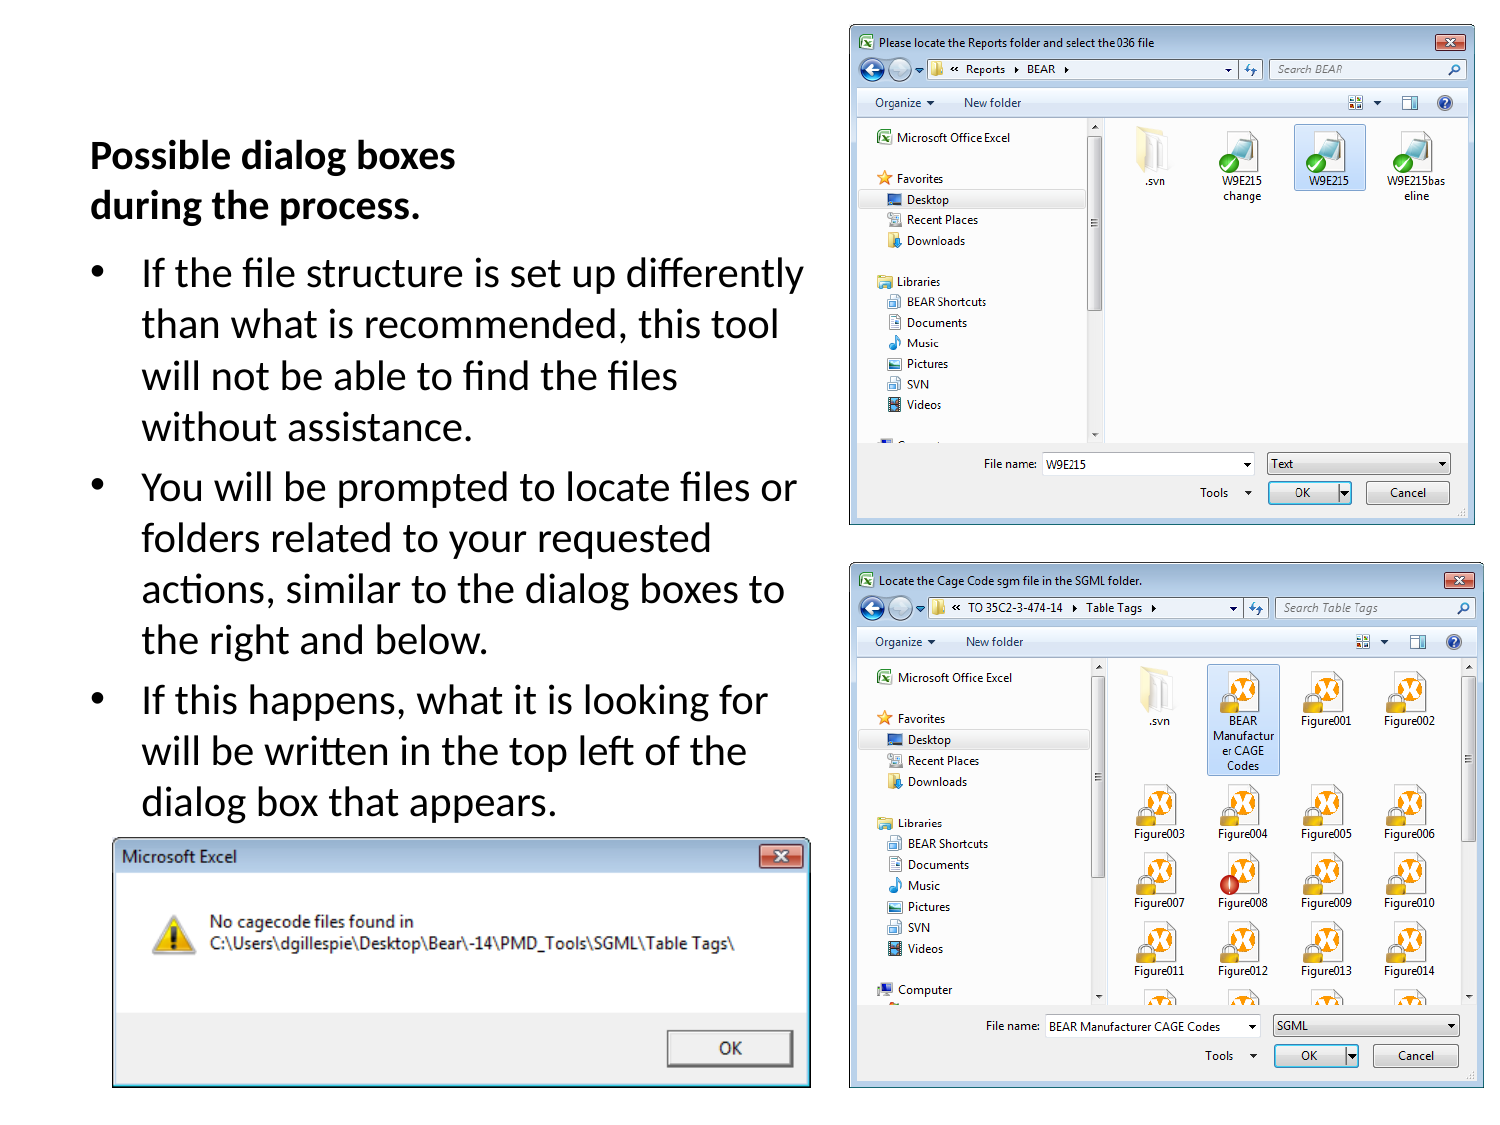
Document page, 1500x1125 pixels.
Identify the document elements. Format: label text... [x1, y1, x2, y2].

title Possible dialog boxes during the process. [75, 44, 569, 236]
picture [849, 24, 1476, 526]
picture [112, 837, 811, 1088]
list If the file structure is set up differently than what is recommended, this tool will not be able to find the files without assistance. You will be prompted to locate files or folders related to your requested actions, similar to the dialog boxes to the right and below. If this happens, what it is looking for will be written in the top left of the dialog box that appears. [75, 237, 825, 850]
picture [849, 562, 1485, 1088]
